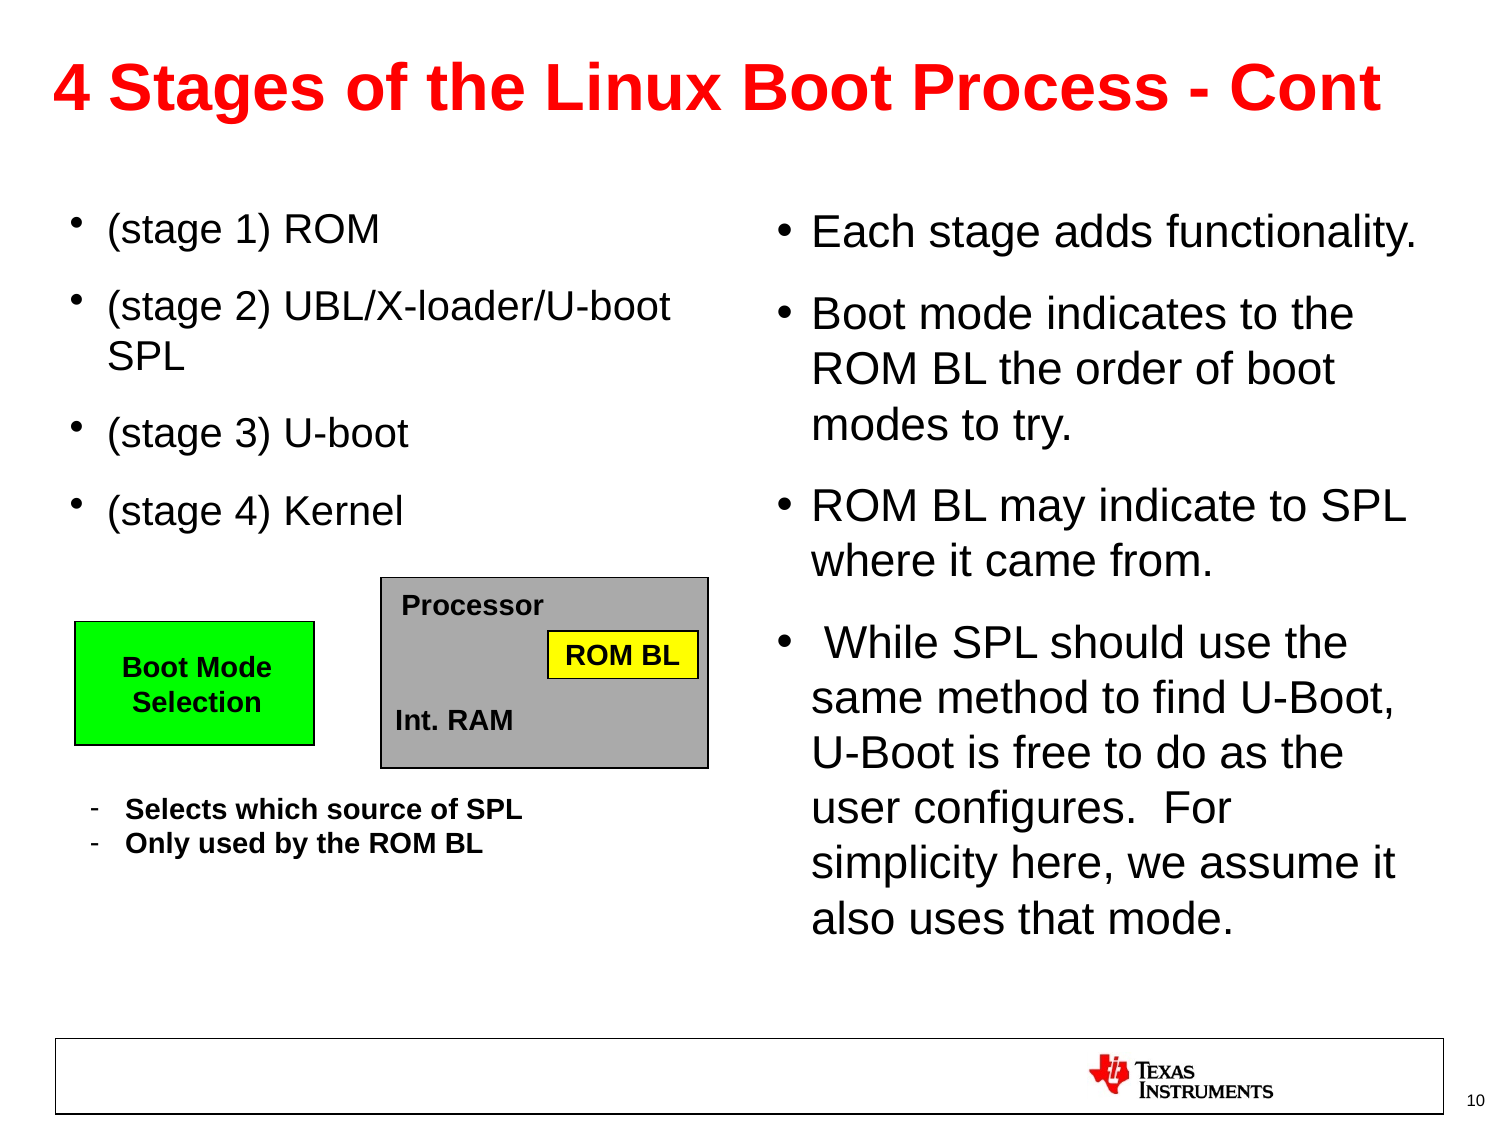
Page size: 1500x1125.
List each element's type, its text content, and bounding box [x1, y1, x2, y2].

text_box Selects which source of SPL Only used by the ROM BL [75, 782, 563, 938]
picture [1087, 1052, 1274, 1099]
text_box ROM BL [550, 628, 696, 679]
title 4 Stages of the Linux Boot Process - Cont [37, 0, 1426, 192]
list Each stage adds functionality. Boot mode indicates to the ROM BL the order of boot modes to try. ROM BL may indicate to SPL where it came from. While SPL should use the same method to find U-Boot, U-Boot is free to do as the user configures. For simplicity here, we assume it also uses that mode. [761, 194, 1444, 965]
text_box Boot Mode Selection [106, 640, 288, 726]
text_box Processor [386, 578, 560, 630]
text_box Int. RAM [380, 693, 529, 744]
text_box [381, 577, 708, 769]
list (stage 1) ROM (stage 2) UBL/X-loader/U-boot SPL (stage 3) U-boot (stage 4) Kernel [54, 194, 737, 965]
